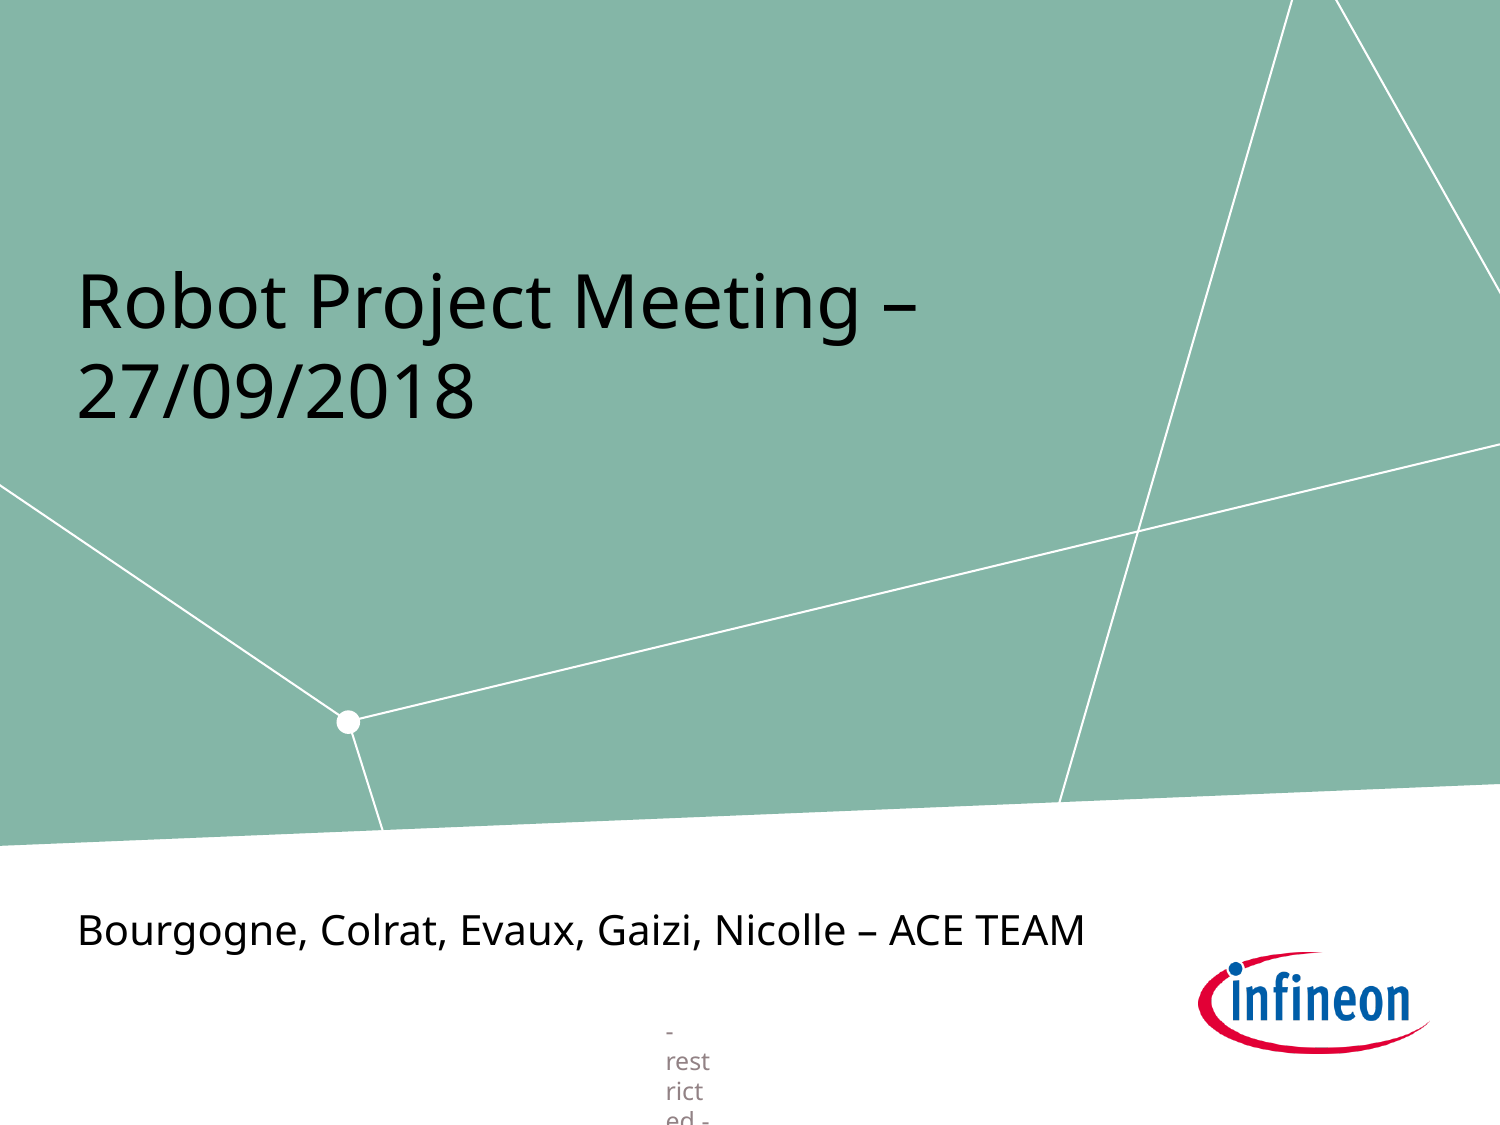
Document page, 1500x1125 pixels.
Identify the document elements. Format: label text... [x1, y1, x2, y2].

slide_number - restricted - [665, 1050, 713, 1100]
picture [1198, 952, 1430, 1054]
subtitle Bourgogne, Colrat, Evaux, Gaizi, Nicolle – ACE TEAM [76, 903, 1200, 977]
title Robot Project Meeting – 27/09/2018 [76, 251, 1117, 434]
